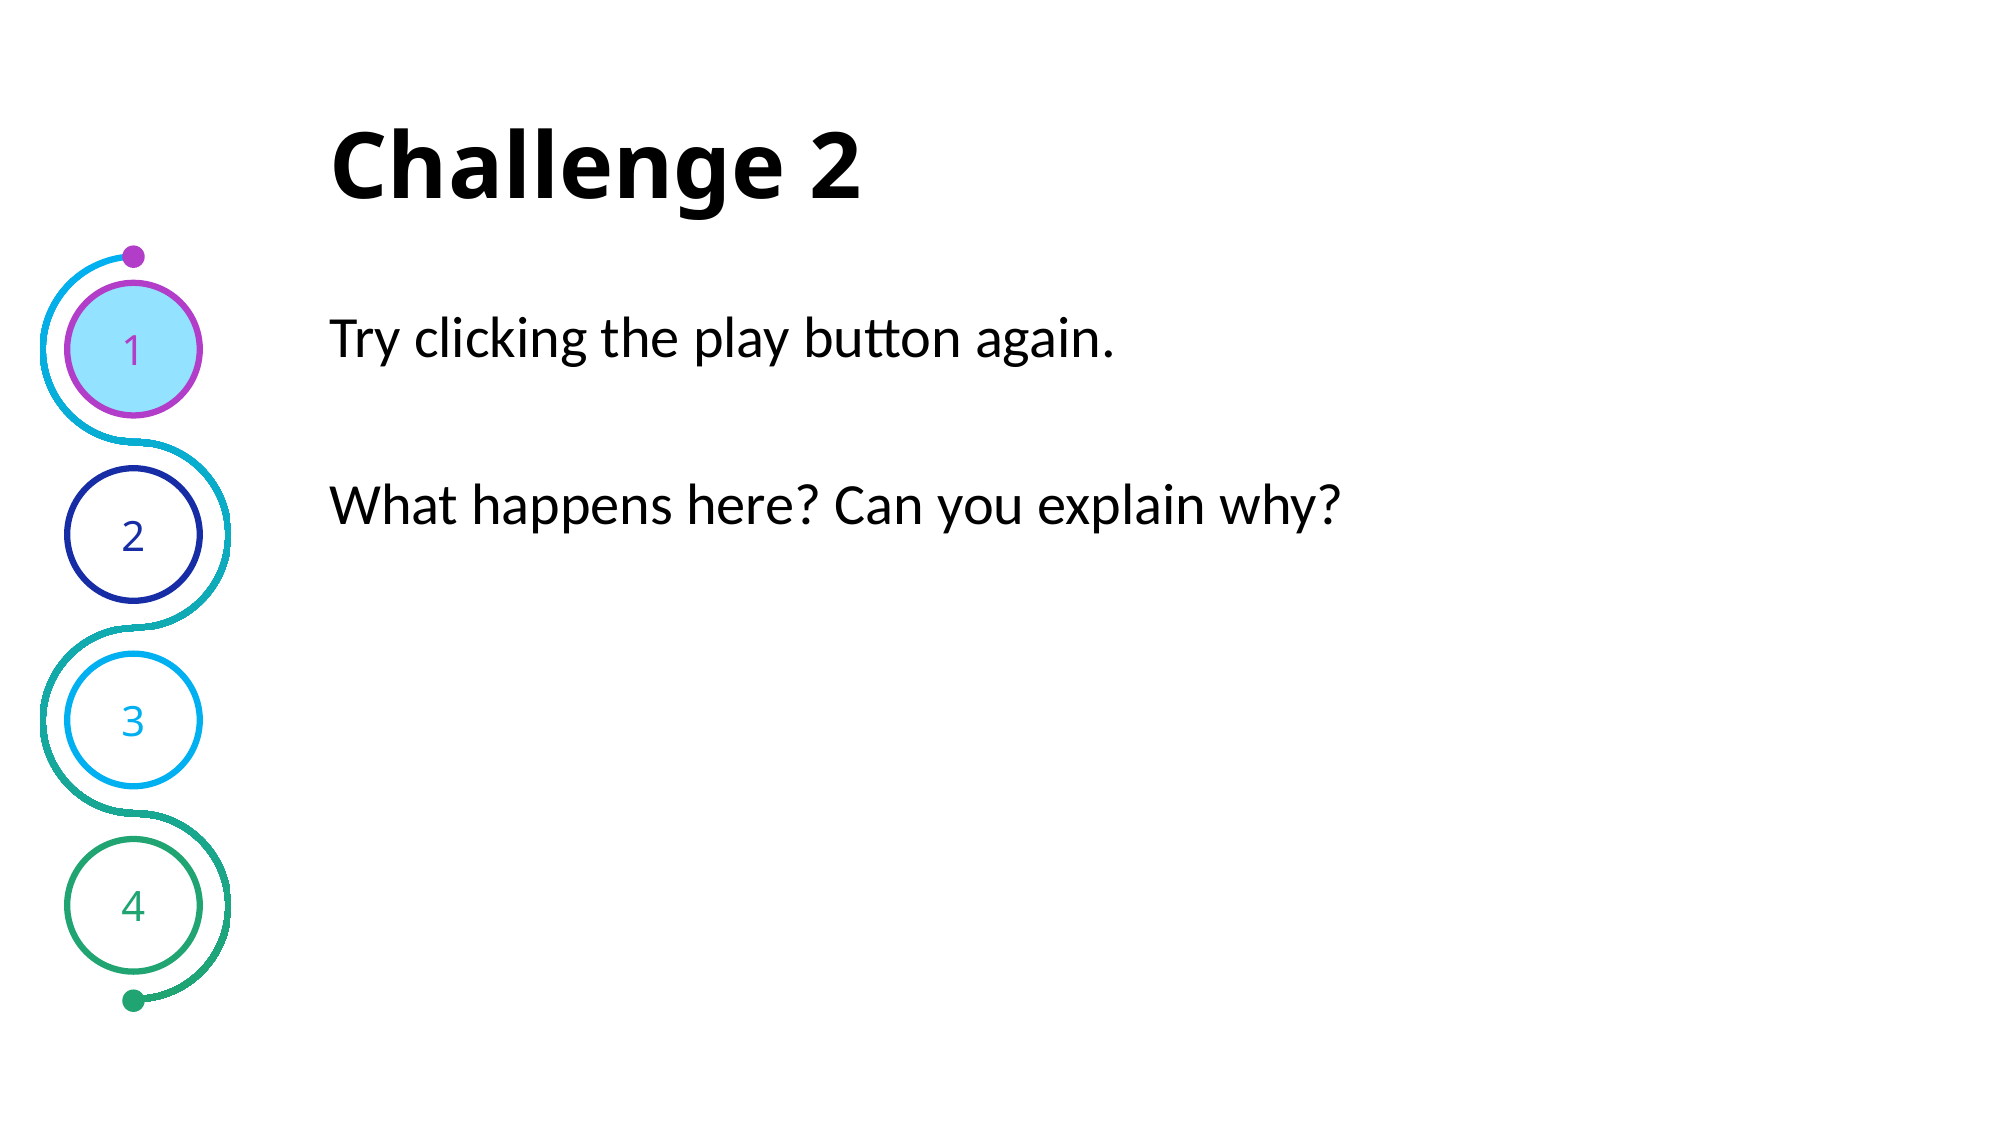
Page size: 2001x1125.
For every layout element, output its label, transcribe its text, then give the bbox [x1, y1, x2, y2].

text_box [122, 989, 145, 1012]
list Try clicking the play button again. What happens here? Can you explain why? [314, 299, 1863, 1014]
text_box 1 [67, 282, 200, 416]
text_box [122, 245, 145, 268]
text_box [39, 254, 232, 1002]
text_box 4 [67, 838, 200, 972]
text_box 2 [67, 468, 200, 601]
text_box 3 [67, 653, 200, 787]
title Challenge 2 [314, 59, 1863, 278]
